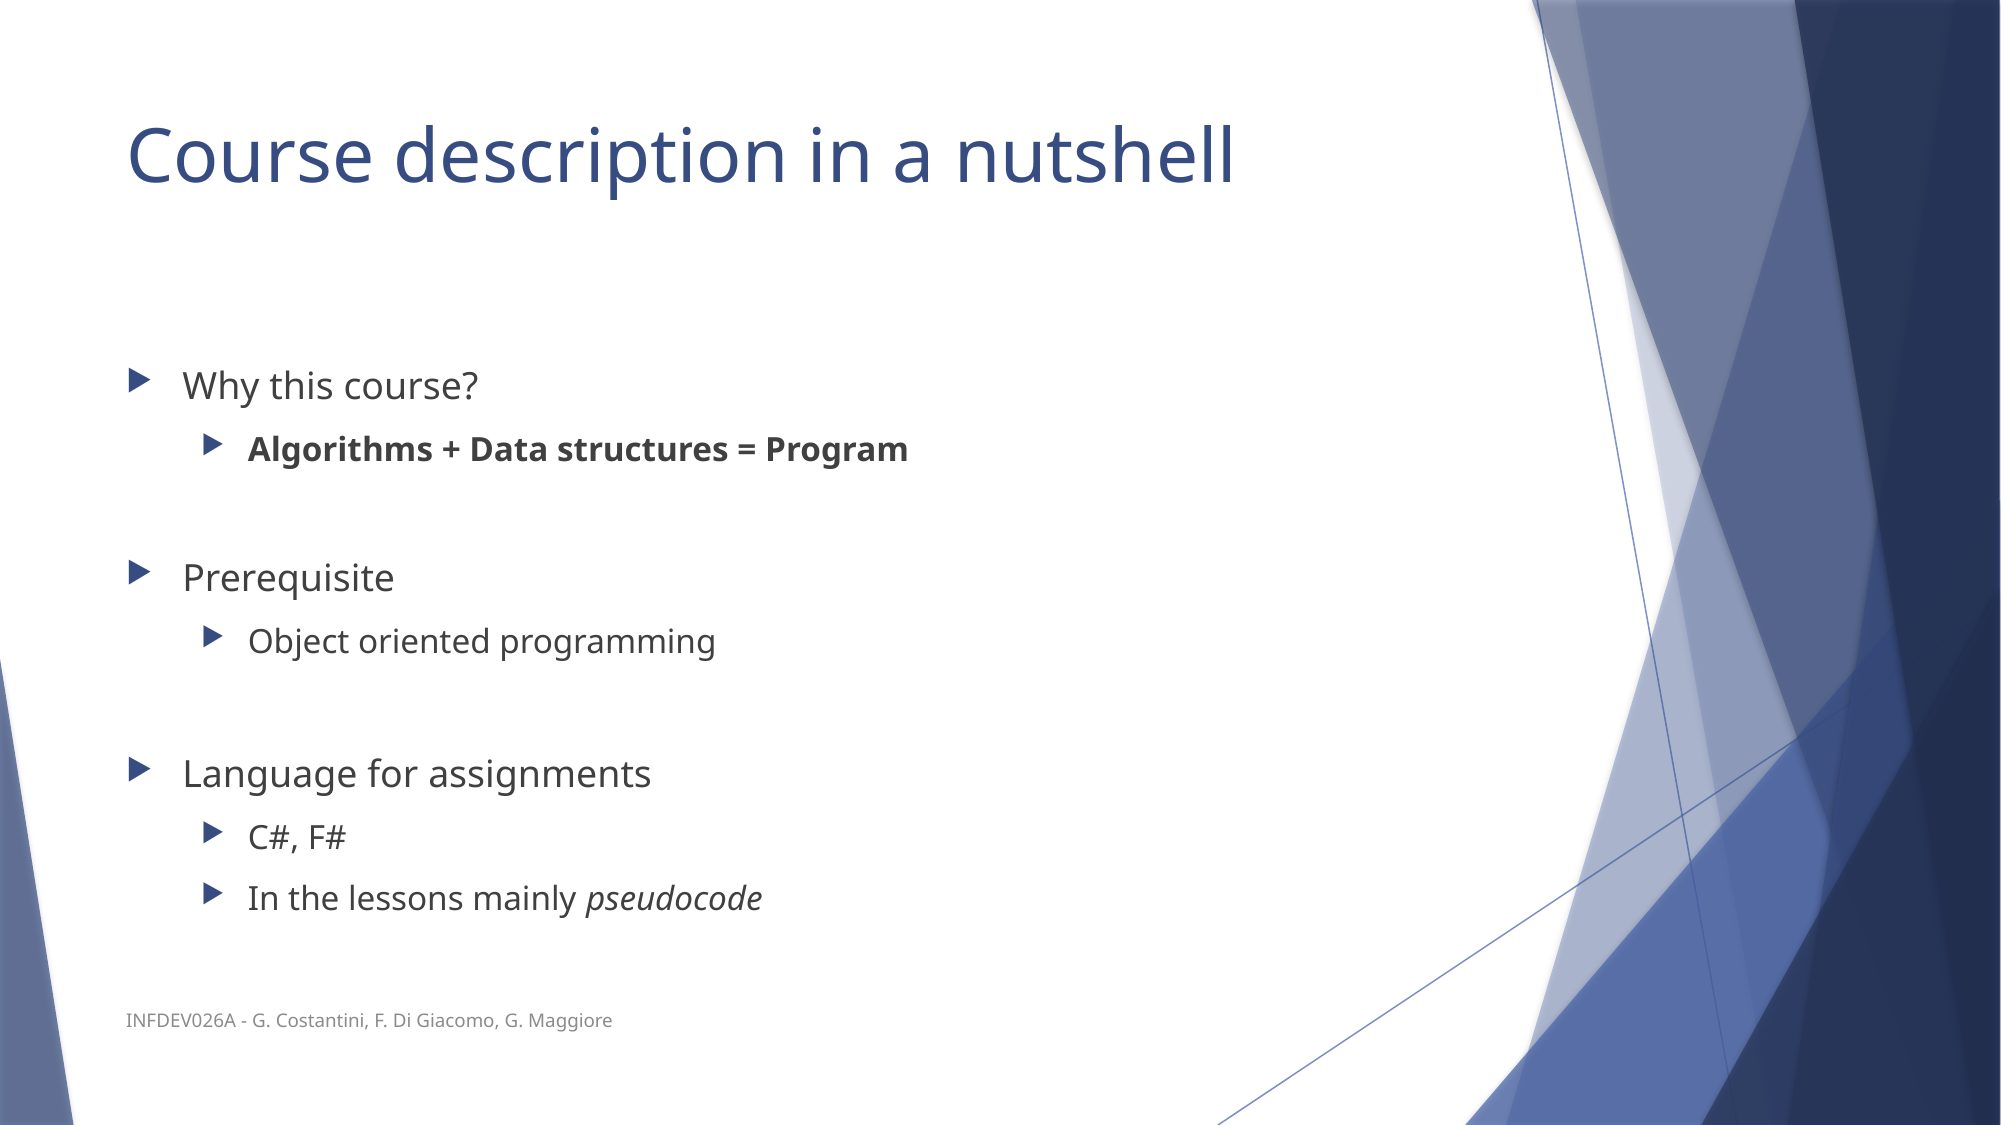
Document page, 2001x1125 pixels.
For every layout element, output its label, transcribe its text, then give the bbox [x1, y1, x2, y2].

footer INFDEV026A - G. Costantini, F. Di Giacomo, G. Maggiore [111, 991, 1145, 1051]
list Why this course? Algorithms + Data structures = Program Prerequisite Object oriented programming Language for assignments C#, F# In the lessons mainly pseudocode [111, 354, 1522, 992]
title Course description in a nutshell [111, 99, 1522, 317]
